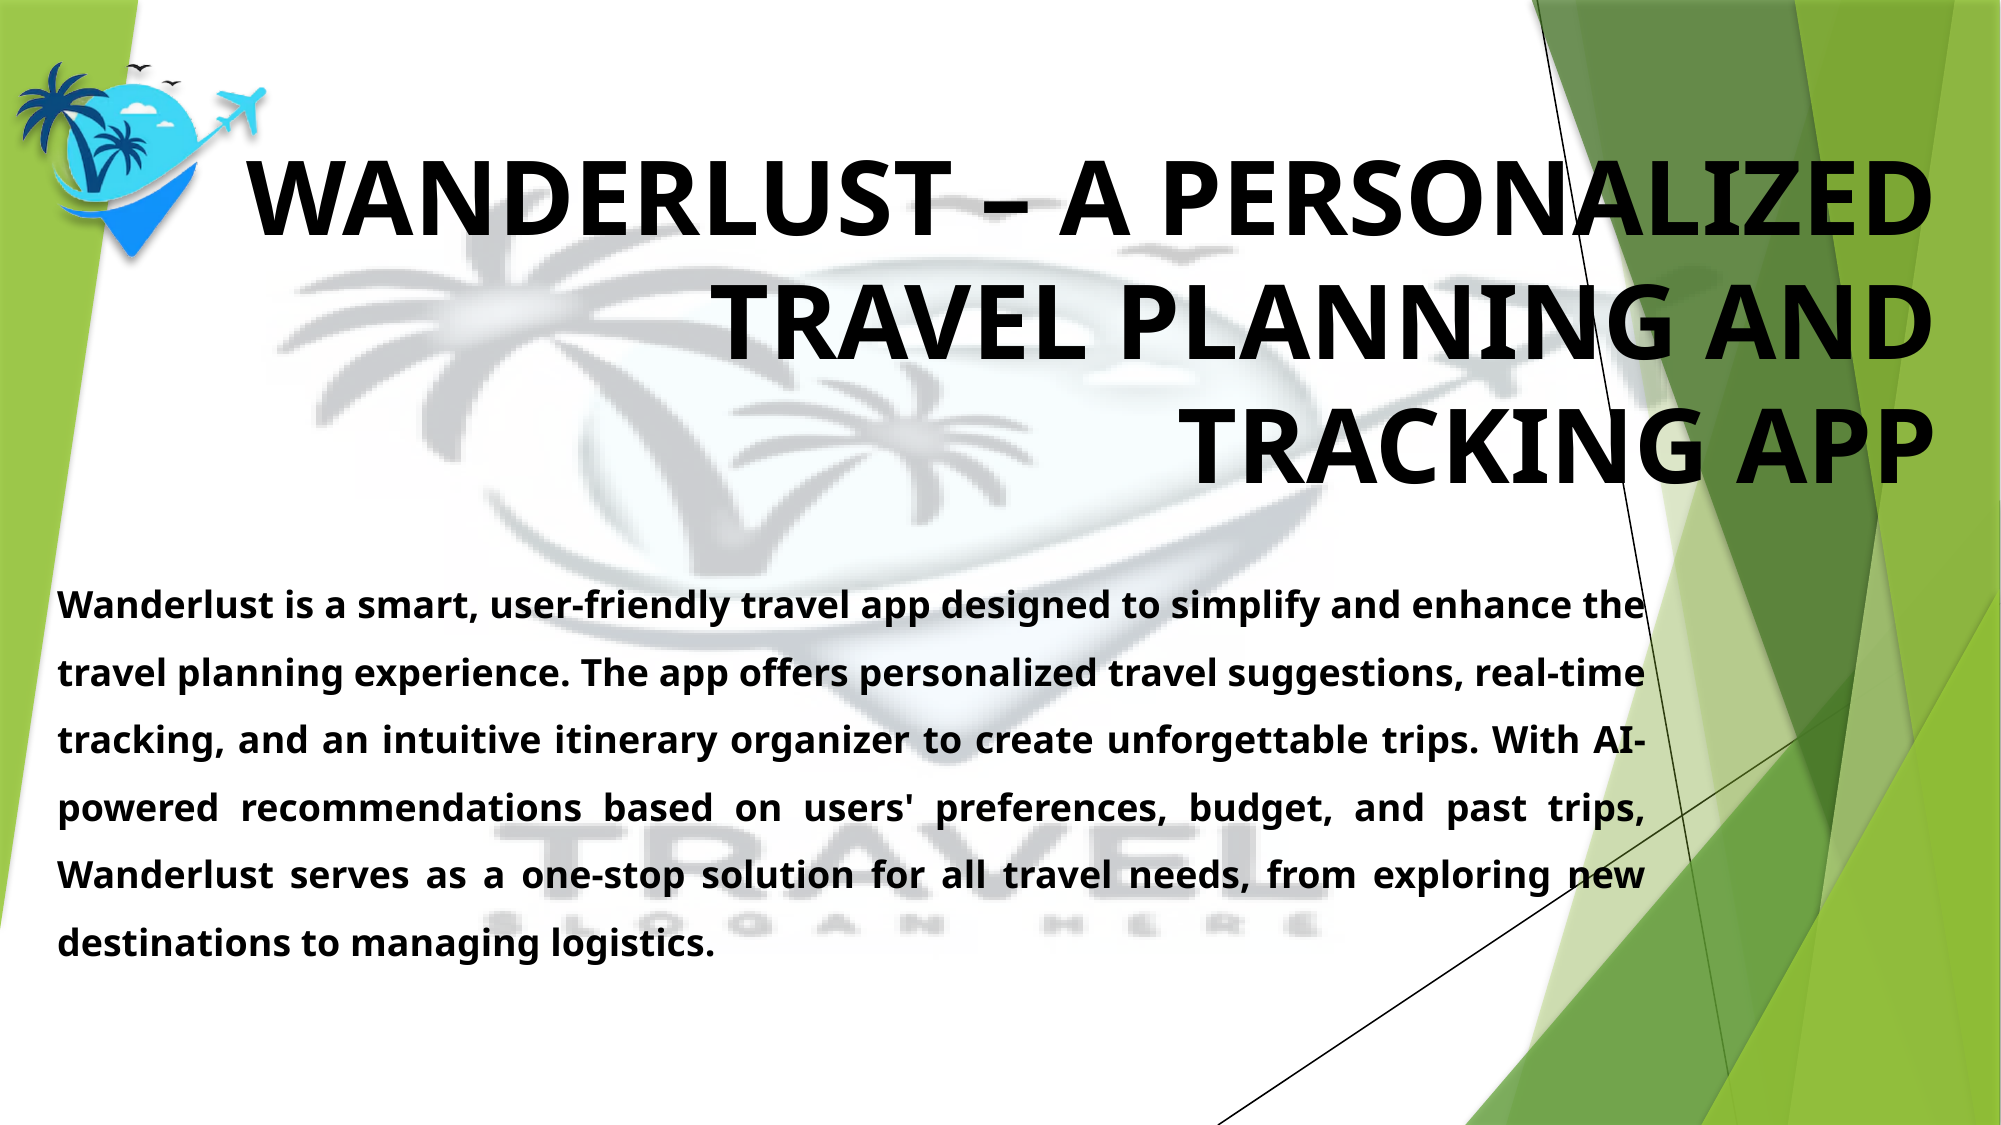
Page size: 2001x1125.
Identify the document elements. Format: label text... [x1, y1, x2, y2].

subtitle Wanderlust is a smart, user-friendly travel app designed to simplify and enhance the travel planning experience. The app offers personalized travel suggestions, real-time tracking, and an intuitive itinerary organizer to create unforgettable trips. With AI-powered recommendations based on users' preferences, budget, and past trips, Wanderlust serves as a one-stop solution for all travel needs, from exploring new destinations to managing logistics. [41, 551, 1663, 1063]
title WANDERLUST – A PERSONALIZED TRAVEL PLANNING AND TRACKING APP [187, 33, 1954, 513]
picture [0, 57, 288, 274]
